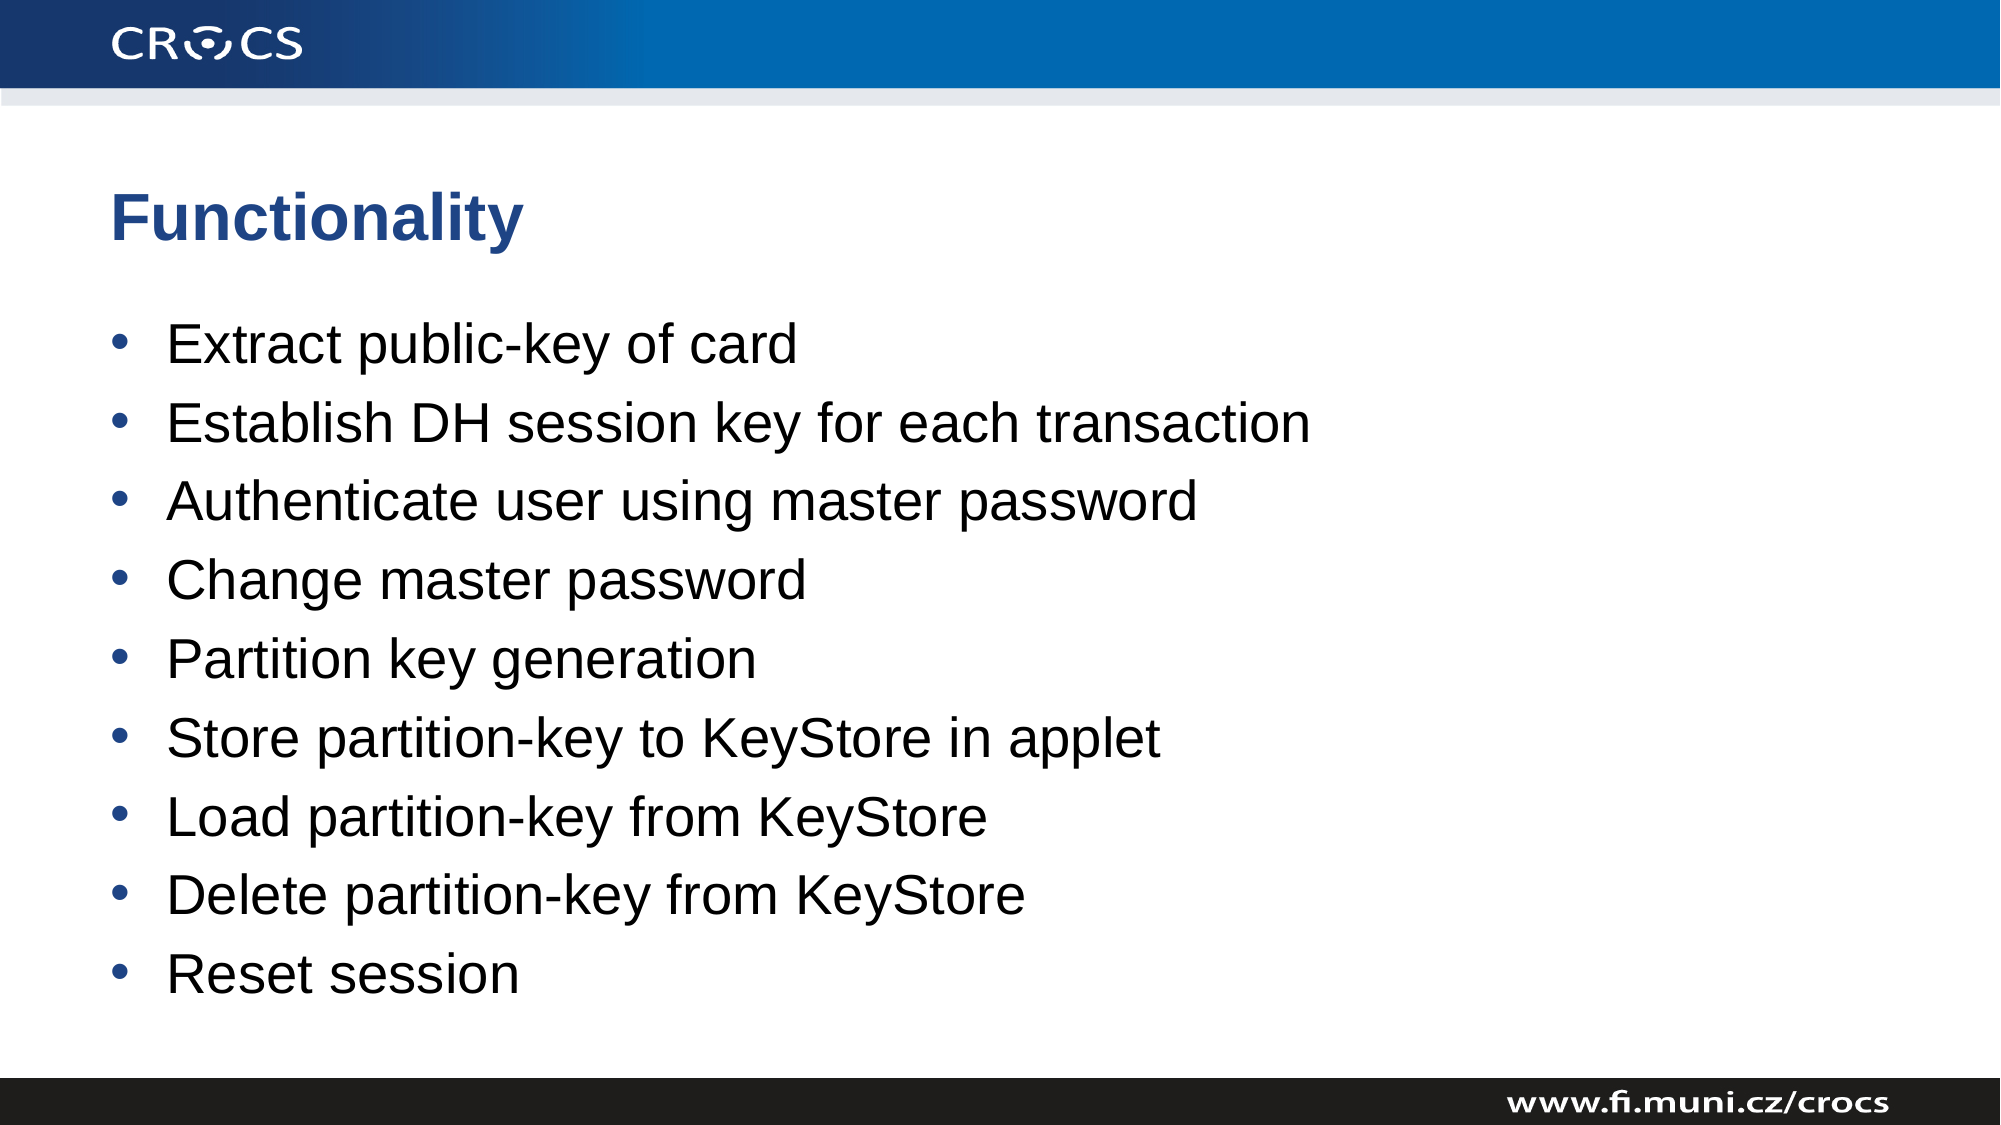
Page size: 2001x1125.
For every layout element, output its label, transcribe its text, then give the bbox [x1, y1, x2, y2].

list Extract public-key of card Establish DH session key for each transaction Authenticate user using master password Change master password Partition key generation Store partition-key to KeyStore in applet Load partition-key from KeyStore Delete partition-key from KeyStore Reset session [110, 307, 1911, 988]
title Functionality [110, 148, 1911, 279]
picture [0, 0, 2000, 1125]
